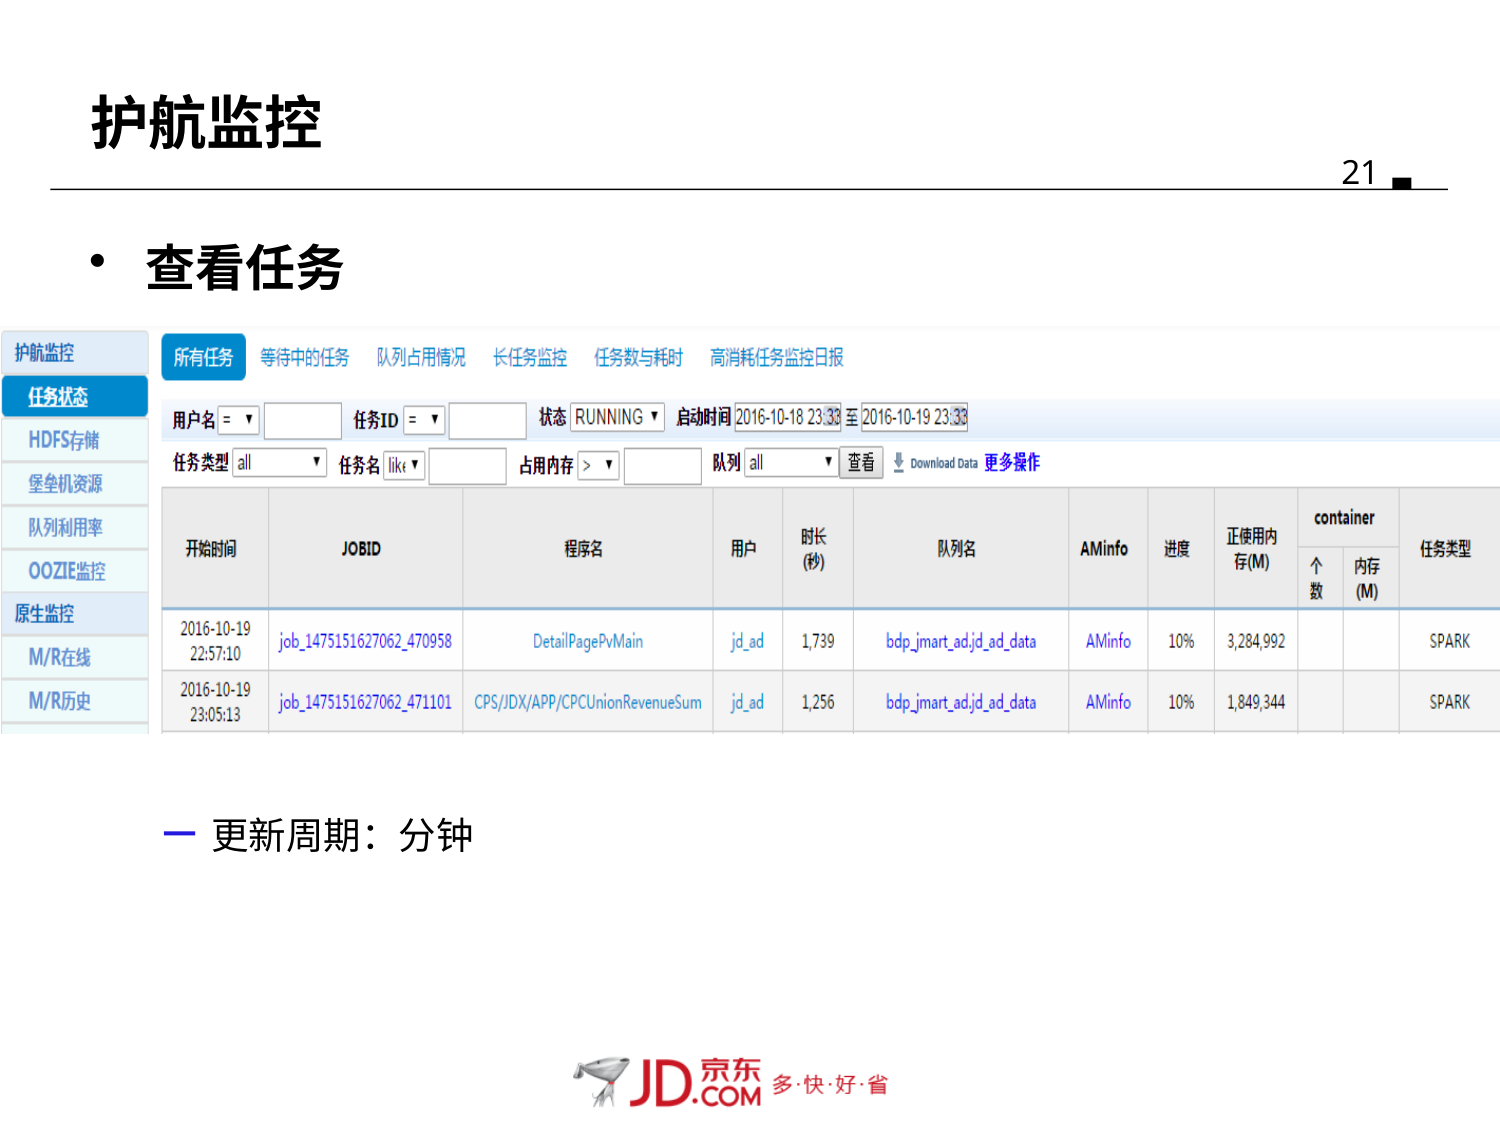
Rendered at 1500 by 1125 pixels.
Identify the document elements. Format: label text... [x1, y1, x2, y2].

list 查看任务 更新周期：分钟 [73, 744, 1425, 1024]
picture [572, 1046, 892, 1118]
picture [0, 325, 1500, 735]
title 护航监控 [74, 56, 1426, 185]
list 查看任务 更新周期：分钟 [73, 219, 1425, 324]
